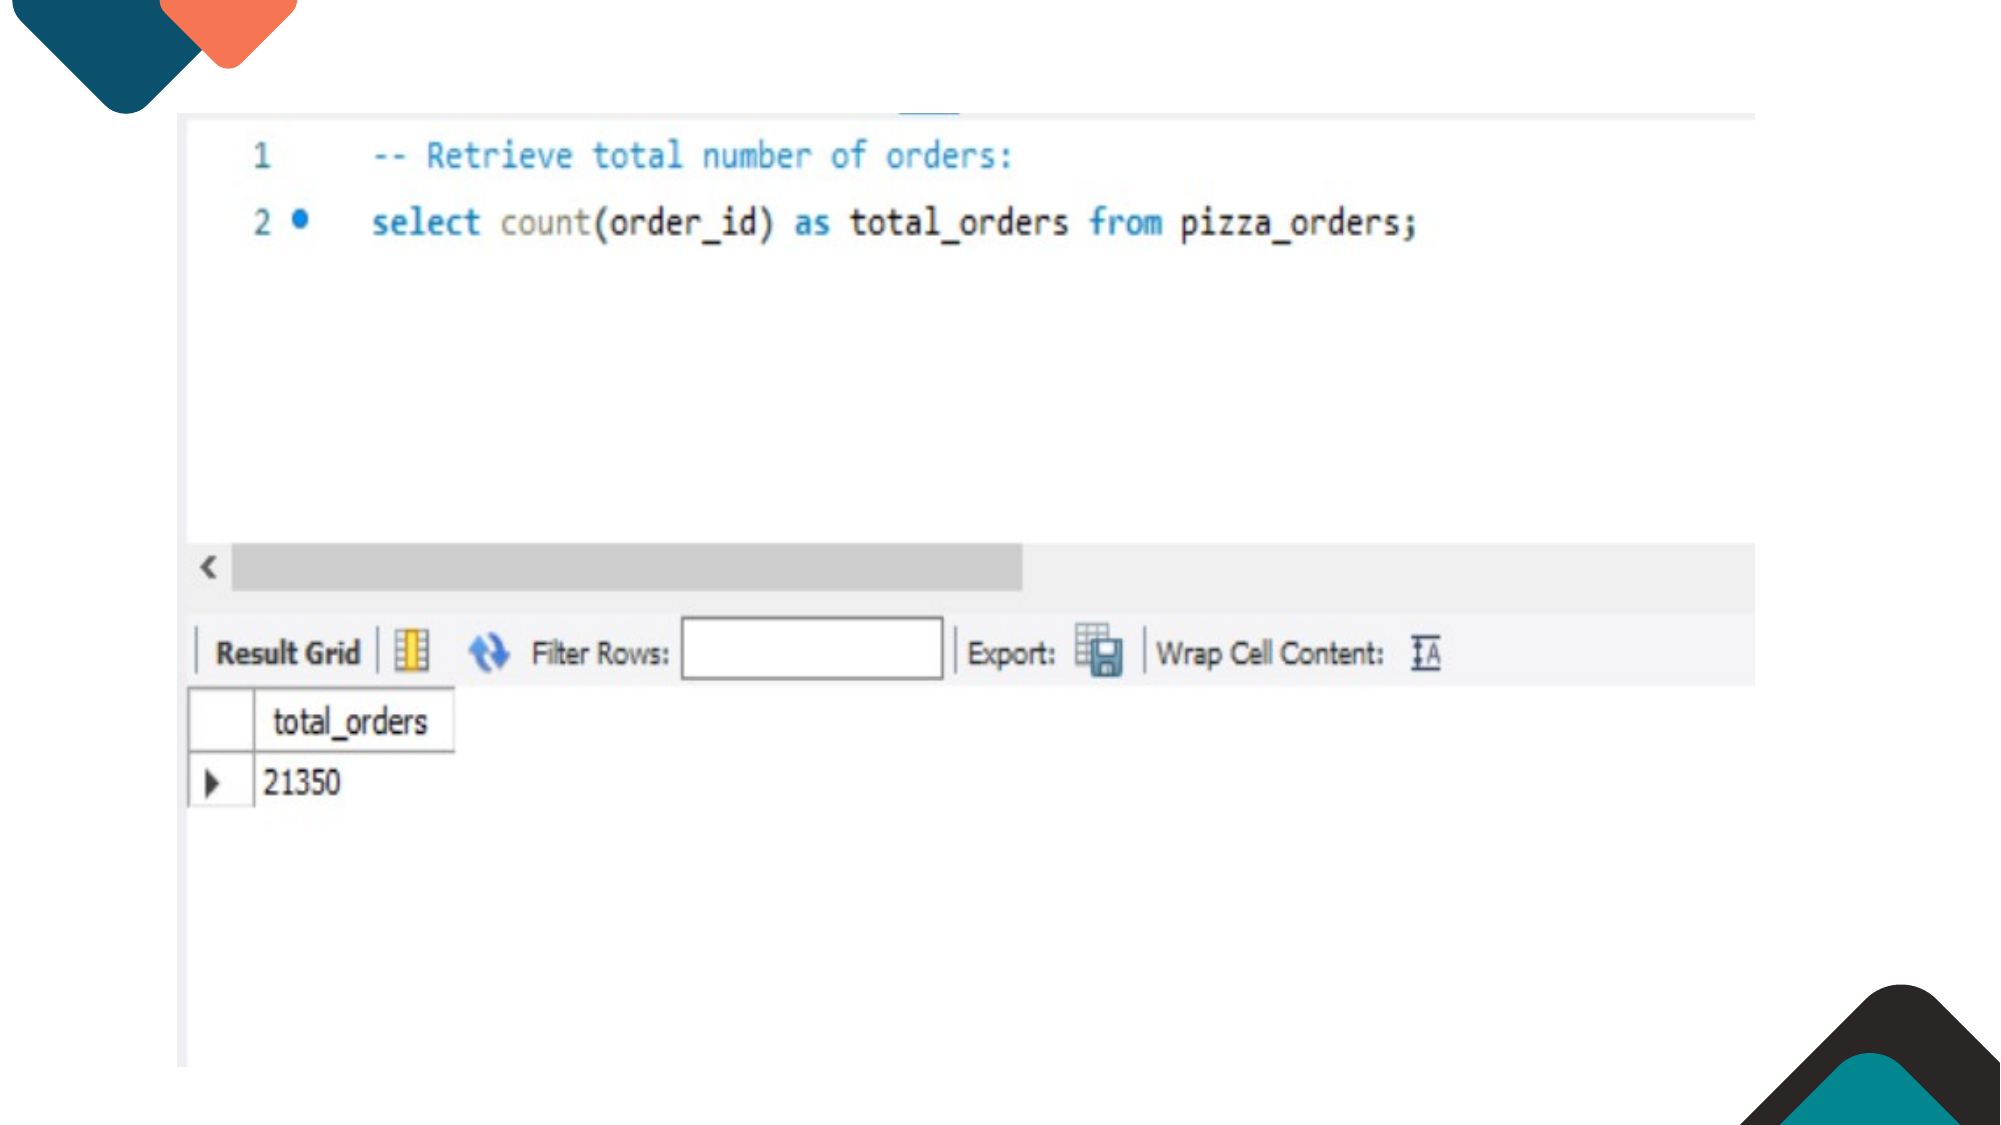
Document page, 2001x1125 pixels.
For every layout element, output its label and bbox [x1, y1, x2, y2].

text_box [11, 0, 202, 115]
text_box [158, 0, 299, 70]
text_box [1738, 983, 2000, 1125]
text_box [1778, 1051, 1962, 1125]
picture [177, 113, 1755, 1067]
